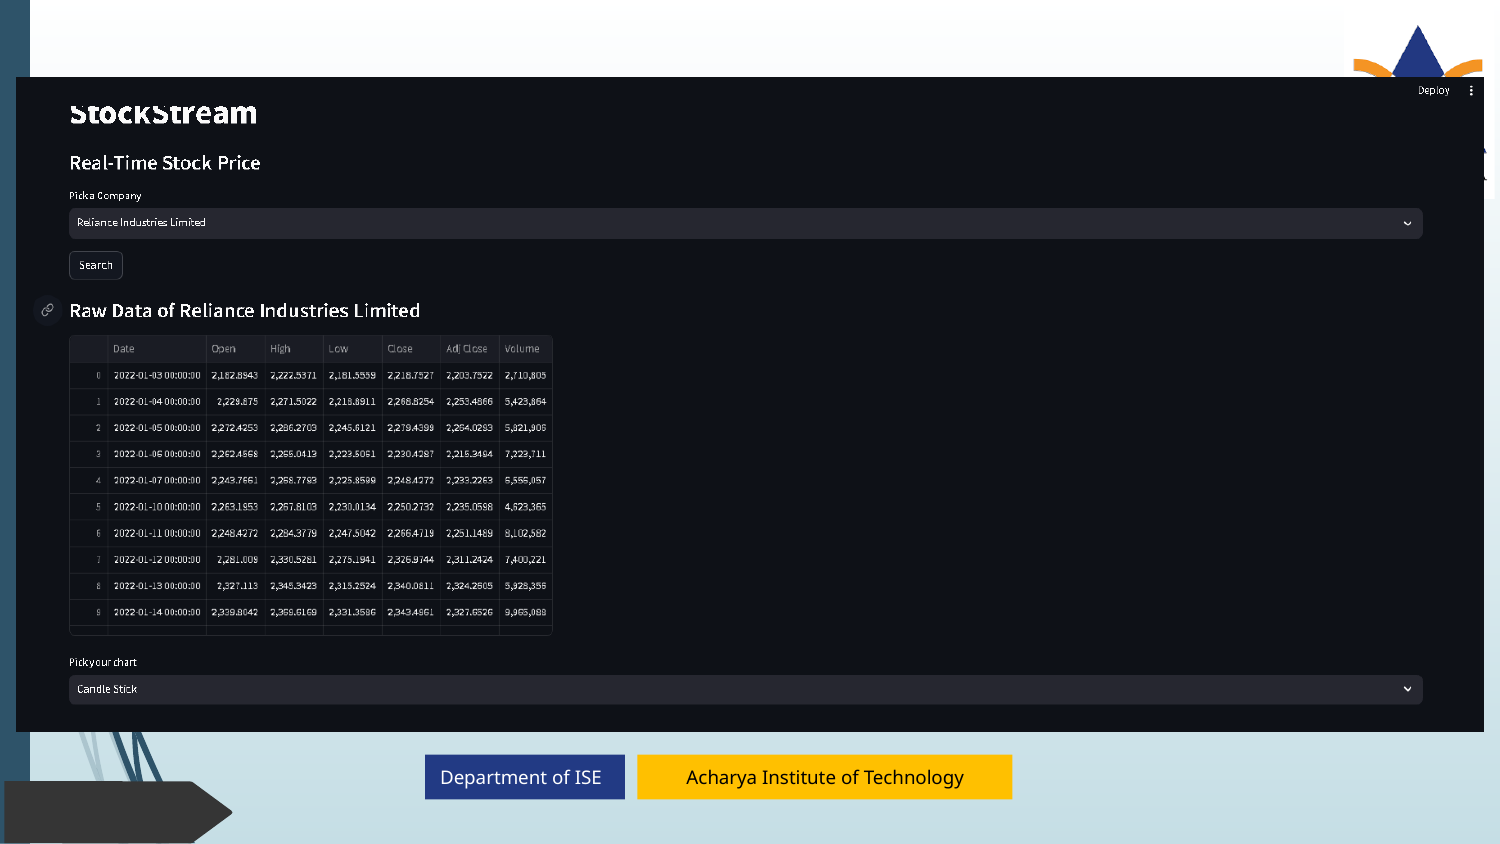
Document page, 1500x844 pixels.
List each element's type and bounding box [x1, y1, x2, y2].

picture [16, 5, 1495, 733]
